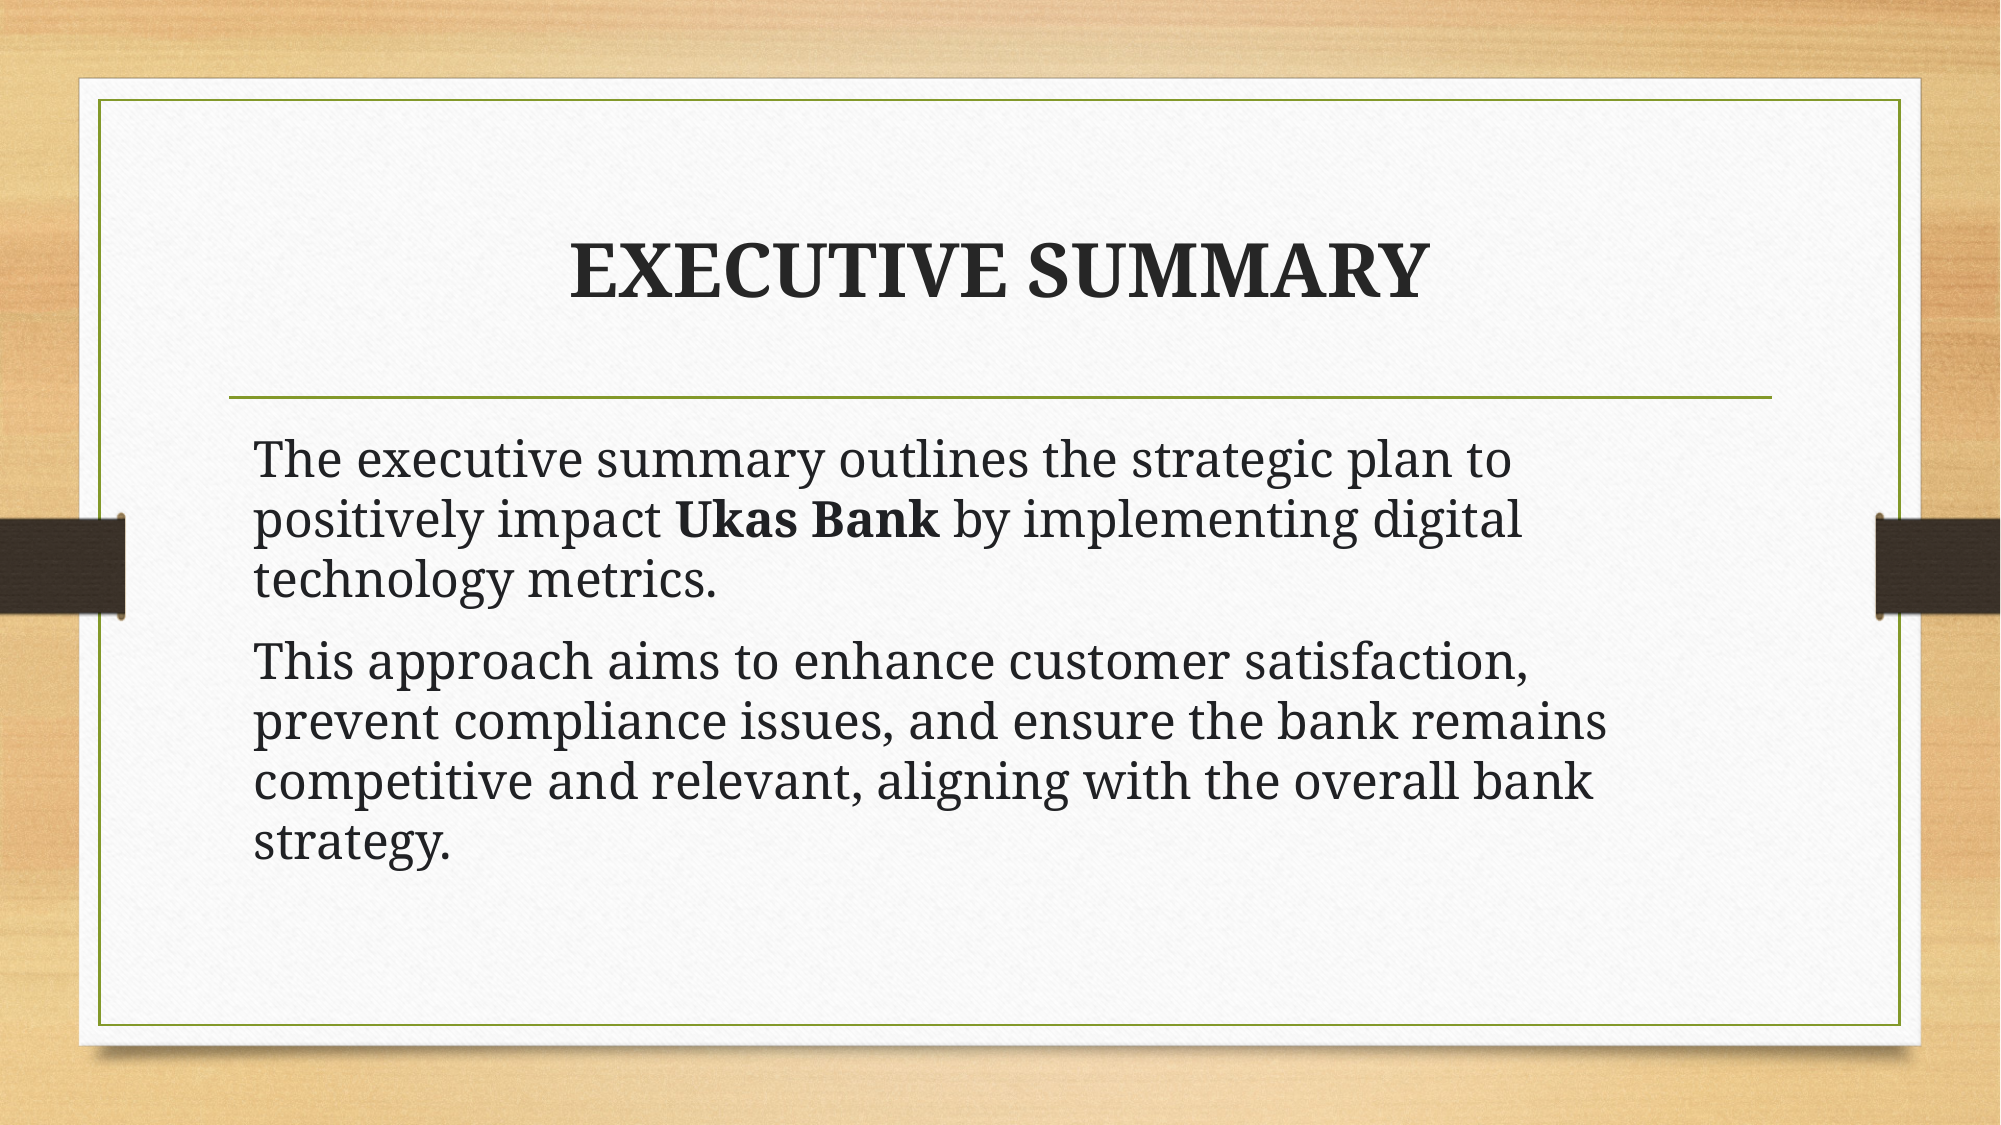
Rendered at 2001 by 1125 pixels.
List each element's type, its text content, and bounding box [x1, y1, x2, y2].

title EXECUTIVE SUMMARY [212, 161, 1788, 375]
list The executive summary outlines the strategic plan to positively impact Ukas Bank by implementing digital technology metrics. This approach aims to enhance customer satisfaction, prevent compliance issues, and ensure the bank remains competitive and relevant, aligning with the overall bank strategy. [238, 419, 1728, 964]
picture [0, 0, 2001, 1125]
